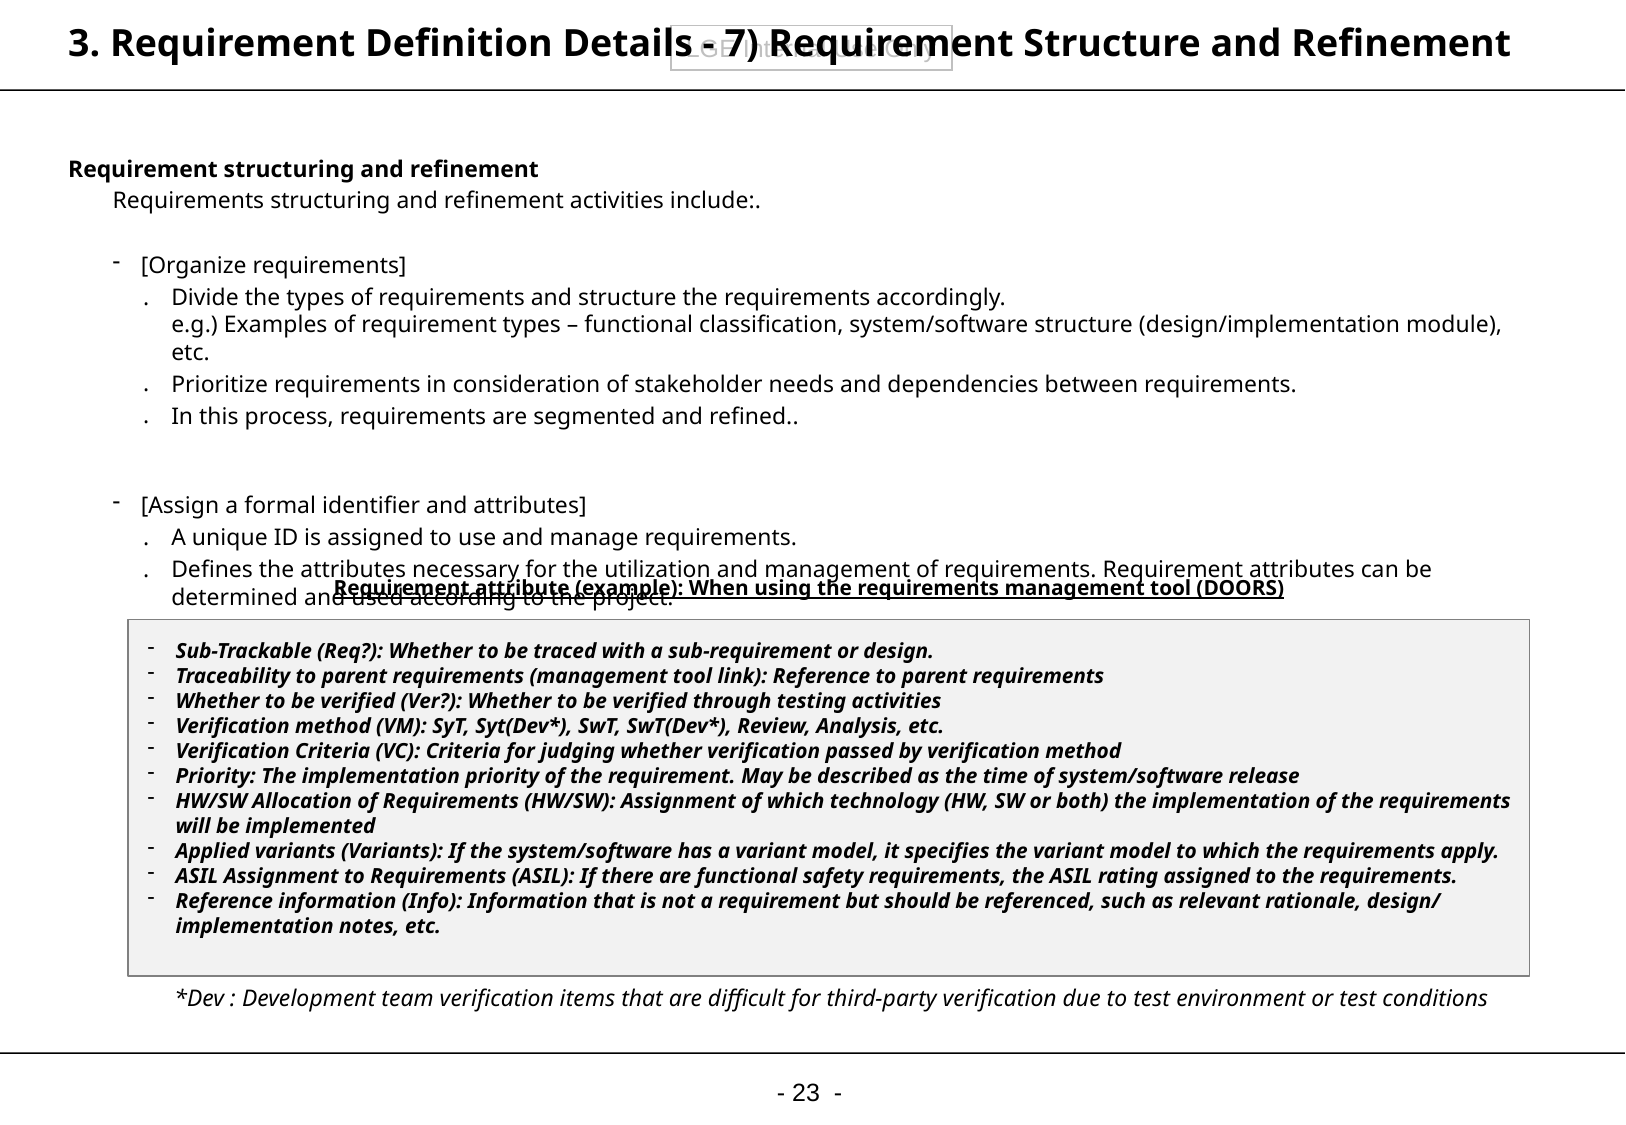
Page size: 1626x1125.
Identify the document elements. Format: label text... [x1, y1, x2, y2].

list Requirement structuring and refinement Requirements structuring and refinement activities include:. [Organize requirements] Divide the types of requirements and structure the requirements accordingly. e.g.) Examples of requirement types – functional classification, system/software structure (design/implementation module), etc. Prioritize requirements in consideration of stakeholder needs and dependencies between requirements. In this process, requirements are segmented and refined.. [Assign a formal identifier and attributes] A unique ID is assigned to use and manage requirements. Defines the attributes necessary for the utilization and management of requirements. Requirement attributes can be determined and used according to the project. [53, 146, 1545, 316]
title 3. Requirement Definition Details - 7) Requirement Structure and Refinement [53, 11, 1608, 84]
text_box *Dev : Development team verification items that are difficult for third-party verification due to test environment or test conditions [158, 975, 1506, 1019]
text_box Requirement attribute (example): When using the requirements management tool (DOORS) [318, 567, 1299, 607]
text_box Sub-Trackable (Req?): Whether to be traced with a sub-requirement or design. Traceability to parent requirements (management tool link): Reference to parent requirements Whether to be verified (Ver?): Whether to be verified through testing activities Verification method (VM): SyT, Syt(Dev*), SwT, SwT(Dev*), Review, Analysis, etc. Verification Criteria (VC): Criteria for judging whether verification passed by verification method Priority: The implementation priority of the requirement. May be described as the time of system/software release HW/SW Allocation of Requirements (HW/SW): Assignment of which technology (HW, SW or both) the implementation of the requirements will be implemented Applied variants (Variants): If the system/software has a variant model, it specifies the variant model to which the requirements apply. ASIL Assignment to Requirements (ASIL): If there are functional safety requirements, the ASIL rating assigned to the requirements. Reference information (Info): Information that is not a requirement but should be referenced, such as relevant rationale, design/implementation notes, etc. [128, 619, 1530, 976]
